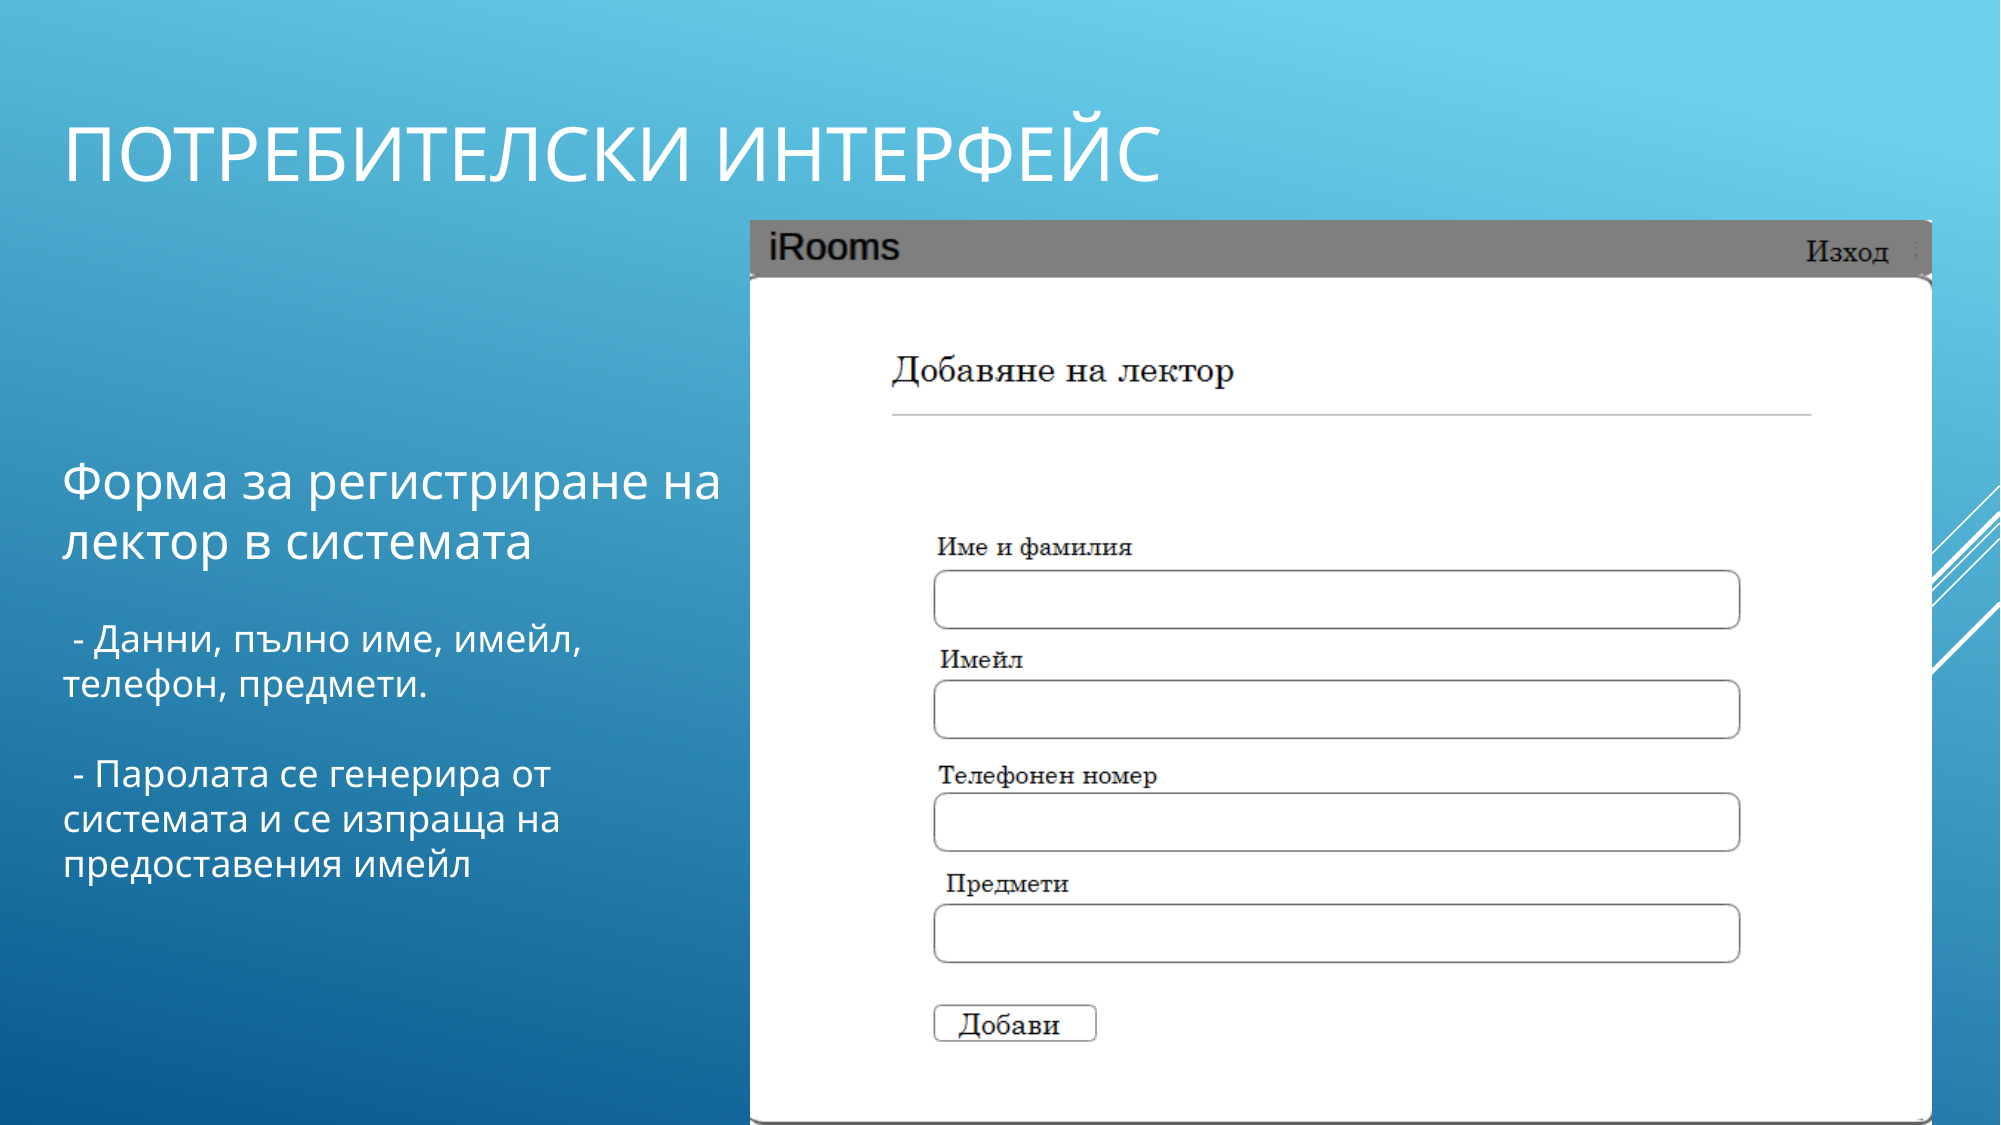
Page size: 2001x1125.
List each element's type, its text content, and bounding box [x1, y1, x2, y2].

picture [749, 220, 1932, 1125]
text_box Потребителски Интерфейс [47, 27, 1448, 275]
text_box Форма за регистриране на лектор в системата - Данни, пълно име, имейл, телефон, предмети. - Паролата се генерира от системата и се изпраща на предоставения имейл [47, 442, 749, 983]
